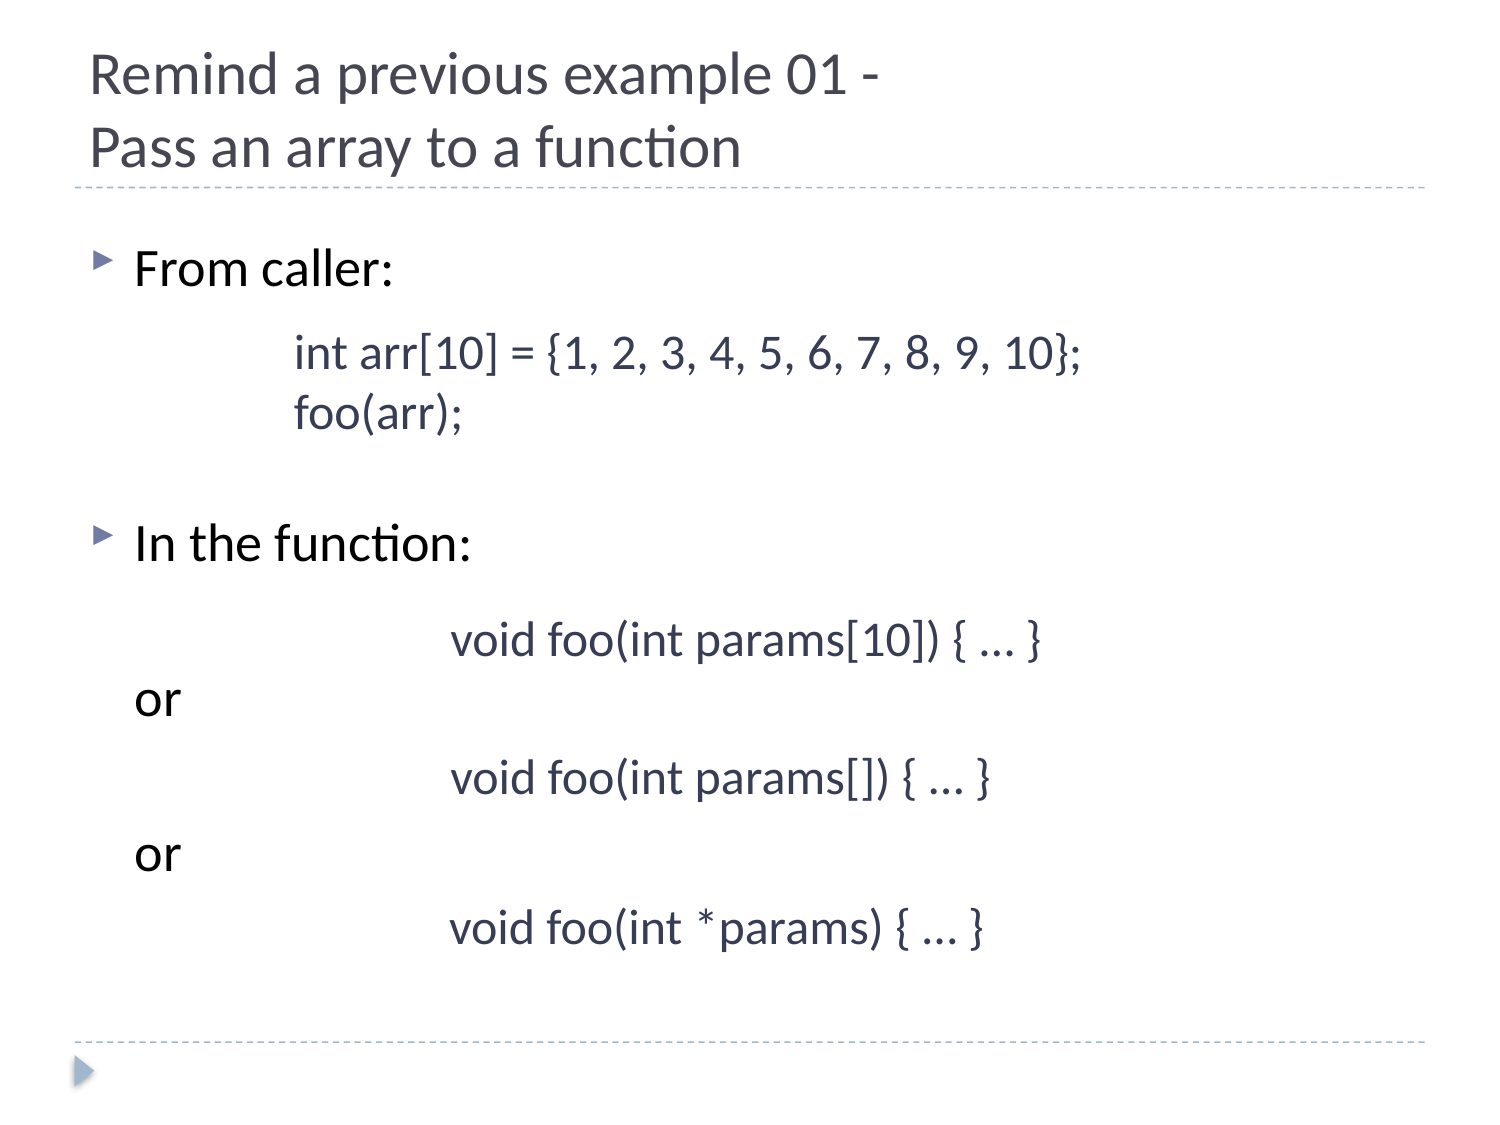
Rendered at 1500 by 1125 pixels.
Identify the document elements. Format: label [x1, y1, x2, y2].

text_box [75, 224, 1450, 448]
title [75, 24, 1425, 188]
text_box [75, 500, 1450, 988]
